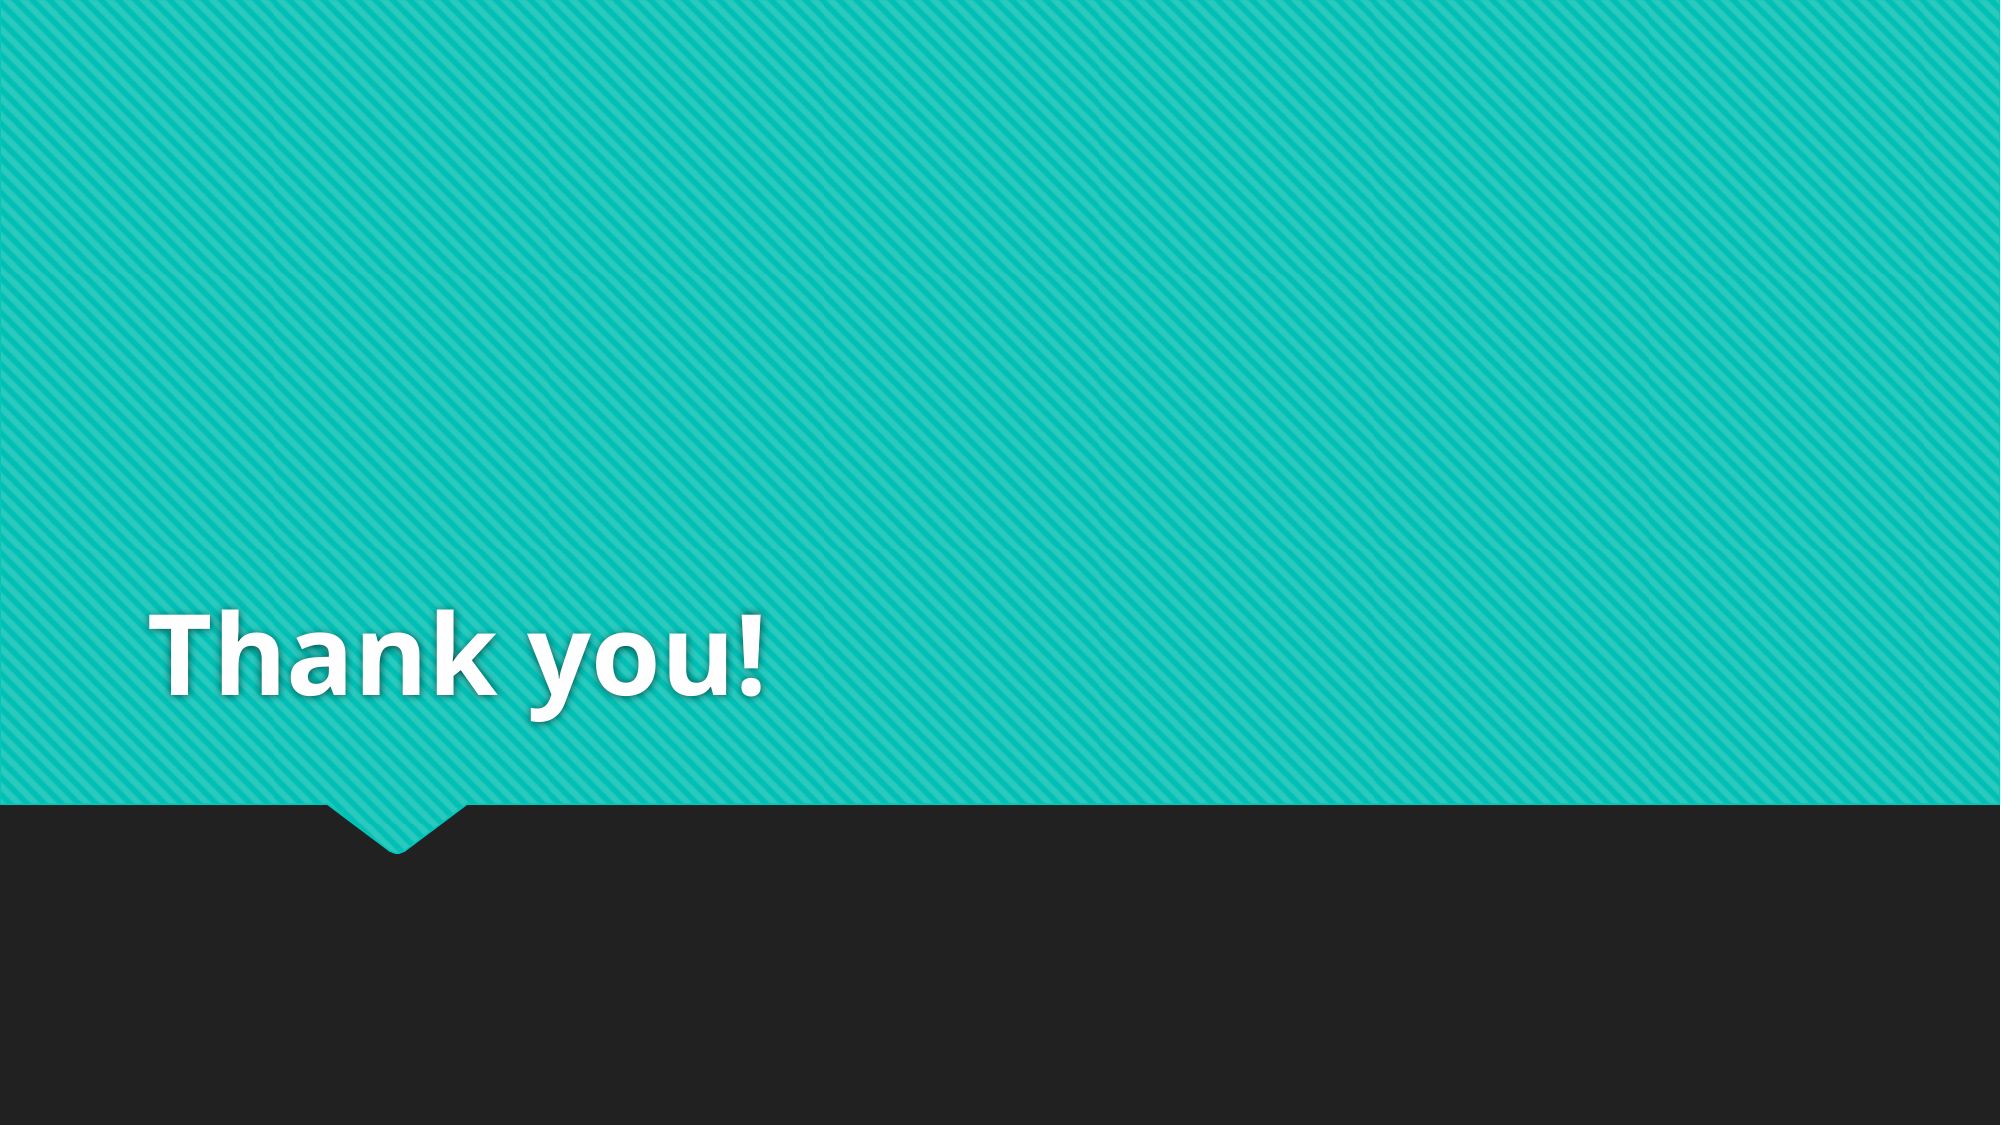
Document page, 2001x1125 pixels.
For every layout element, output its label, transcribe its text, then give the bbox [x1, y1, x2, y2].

title Thank you! [132, 237, 1868, 726]
